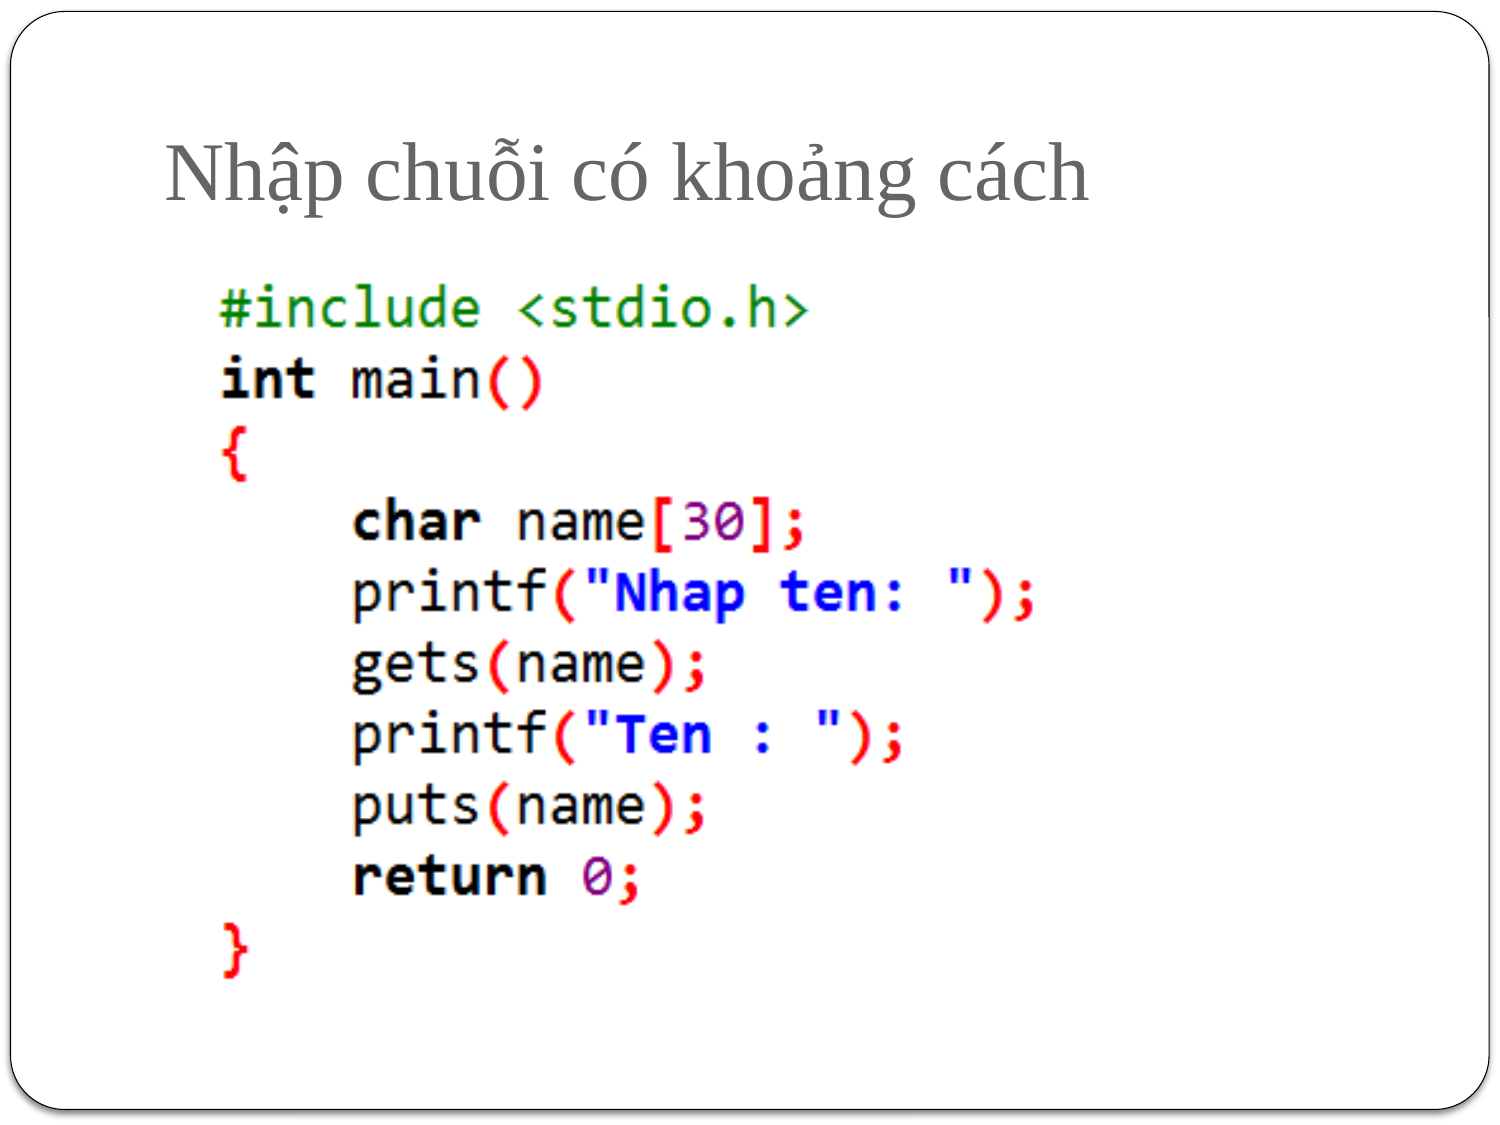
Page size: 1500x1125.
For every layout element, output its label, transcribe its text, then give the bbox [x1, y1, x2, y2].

title Nhập chuỗi có khoảng cách [150, 45, 1425, 233]
picture [216, 266, 1081, 997]
